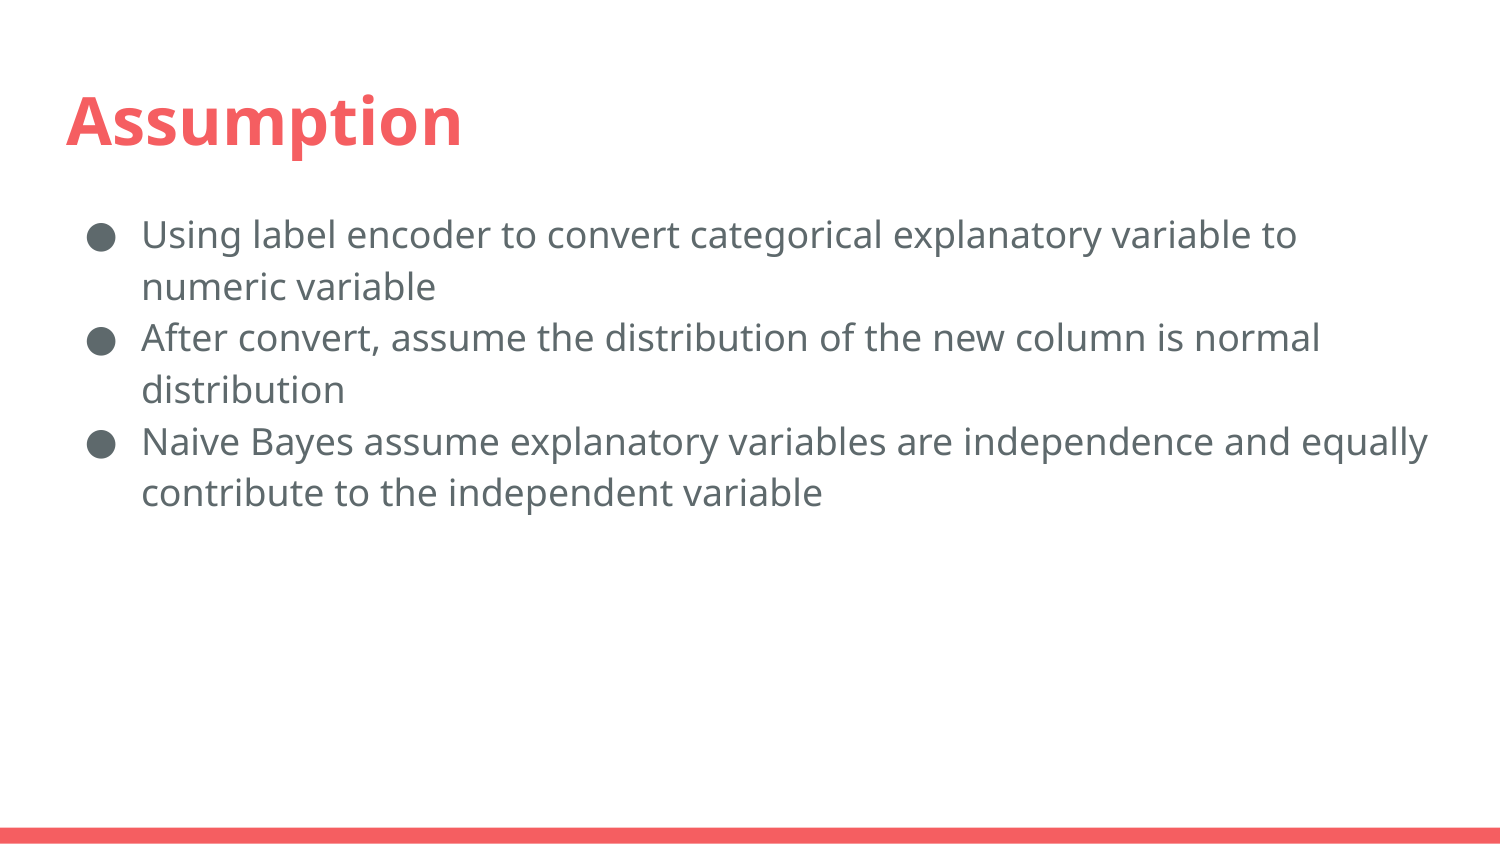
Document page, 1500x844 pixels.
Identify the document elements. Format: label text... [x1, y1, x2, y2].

title Assumption [51, 64, 1449, 167]
list Using label encoder to convert categorical explanatory variable to numeric variable After convert, assume the distribution of the new column is normal distribution Naive Bayes assume explanatory variables are independence and equally contribute to the independent variable [51, 189, 1449, 750]
